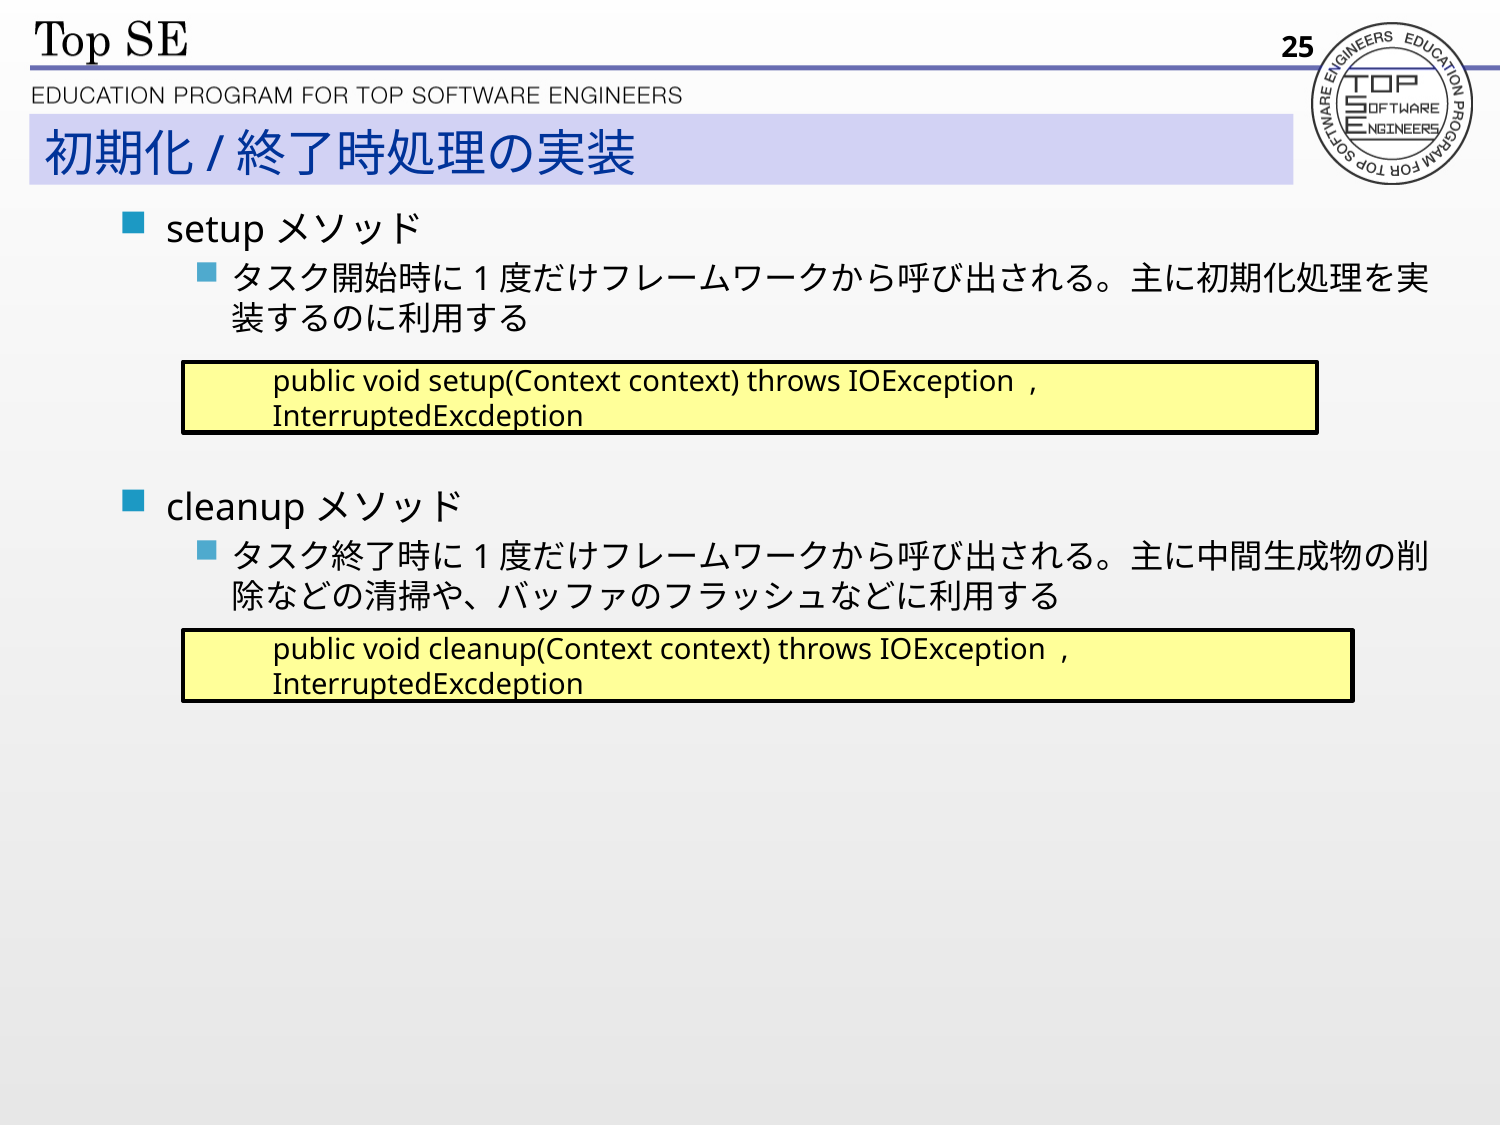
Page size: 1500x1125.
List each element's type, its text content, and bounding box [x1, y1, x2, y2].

text_box public void cleanup(Context context) throws IOException , InterruptedExcdeption [181, 628, 1355, 703]
picture [0, 0, 1500, 1125]
text_box public void setup(Context context) throws IOException , InterruptedExcdeption [181, 360, 1319, 435]
title 初期化/終了時処理の実装 [29, 113, 1294, 185]
slide_number 25 [1016, 20, 1330, 96]
list setupメソッド タスク開始時に1度だけフレームワークから呼び出される。主に初期化処理を実装するのに利用する cleanupメソッド タスク終了時に1度だけフレームワークから呼び出される。主に中間生成物の削除などの清掃や、バッファのフラッシュなどに利用する [29, 197, 1471, 1038]
